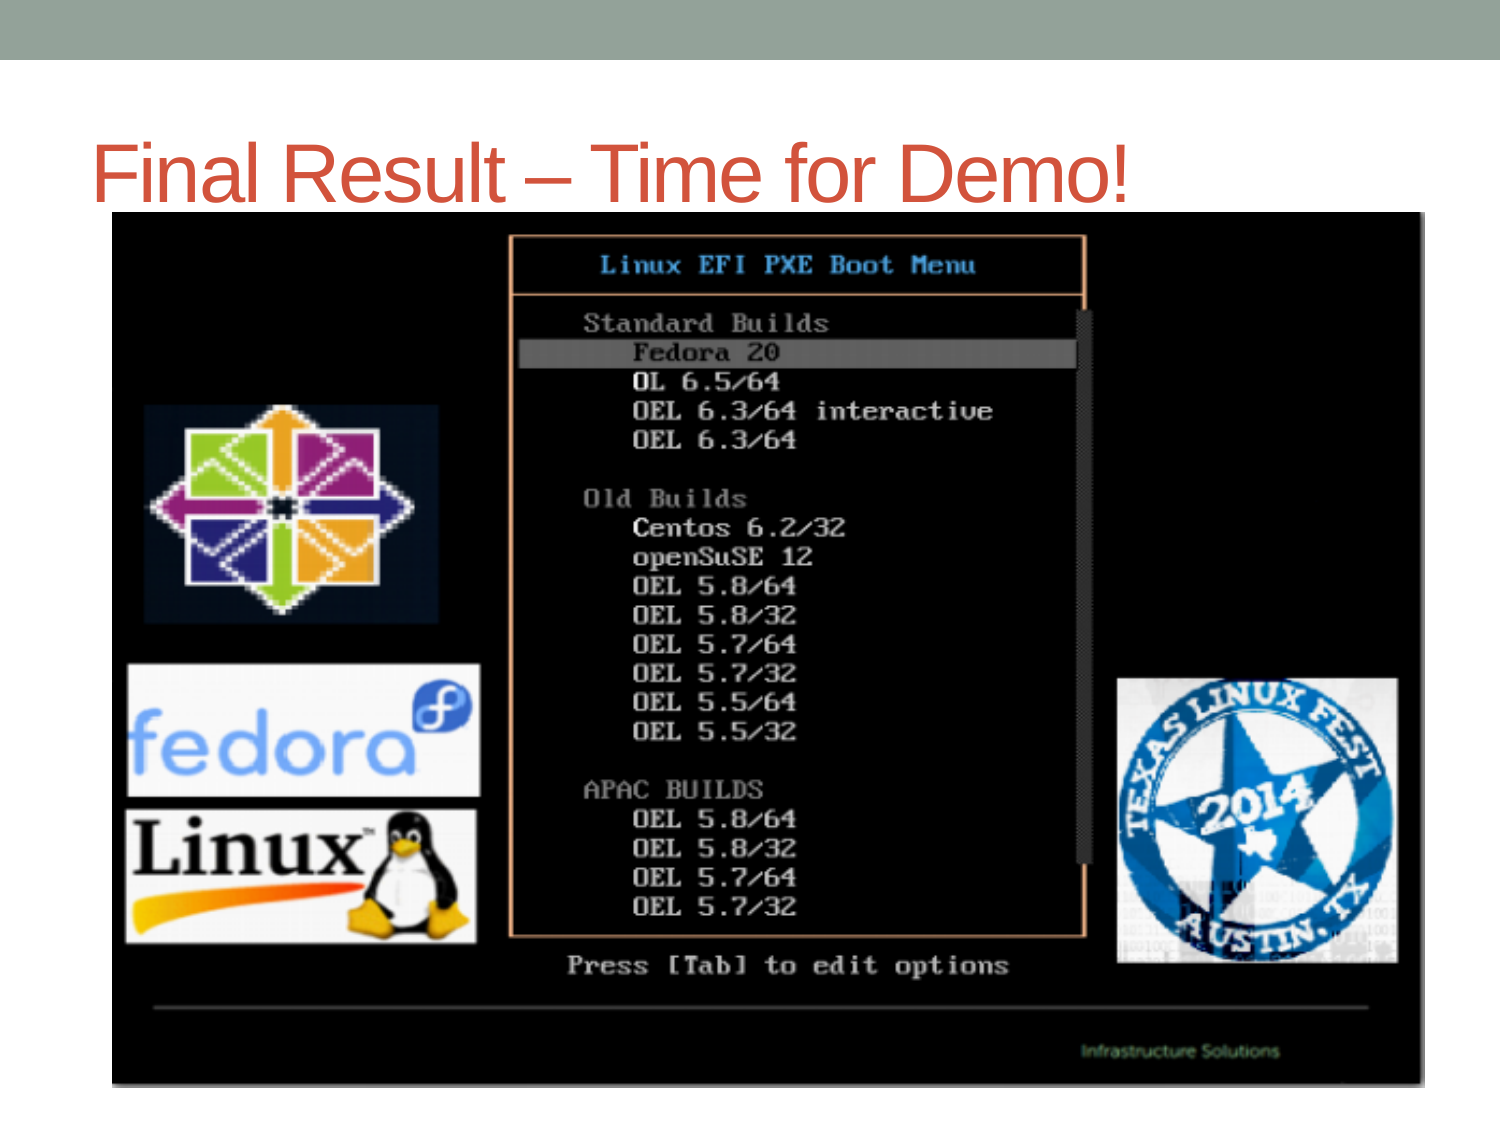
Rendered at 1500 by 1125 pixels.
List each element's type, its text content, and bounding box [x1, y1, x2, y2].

title Final Result – Time for Demo! [75, 87, 1425, 250]
picture [112, 212, 1426, 1088]
